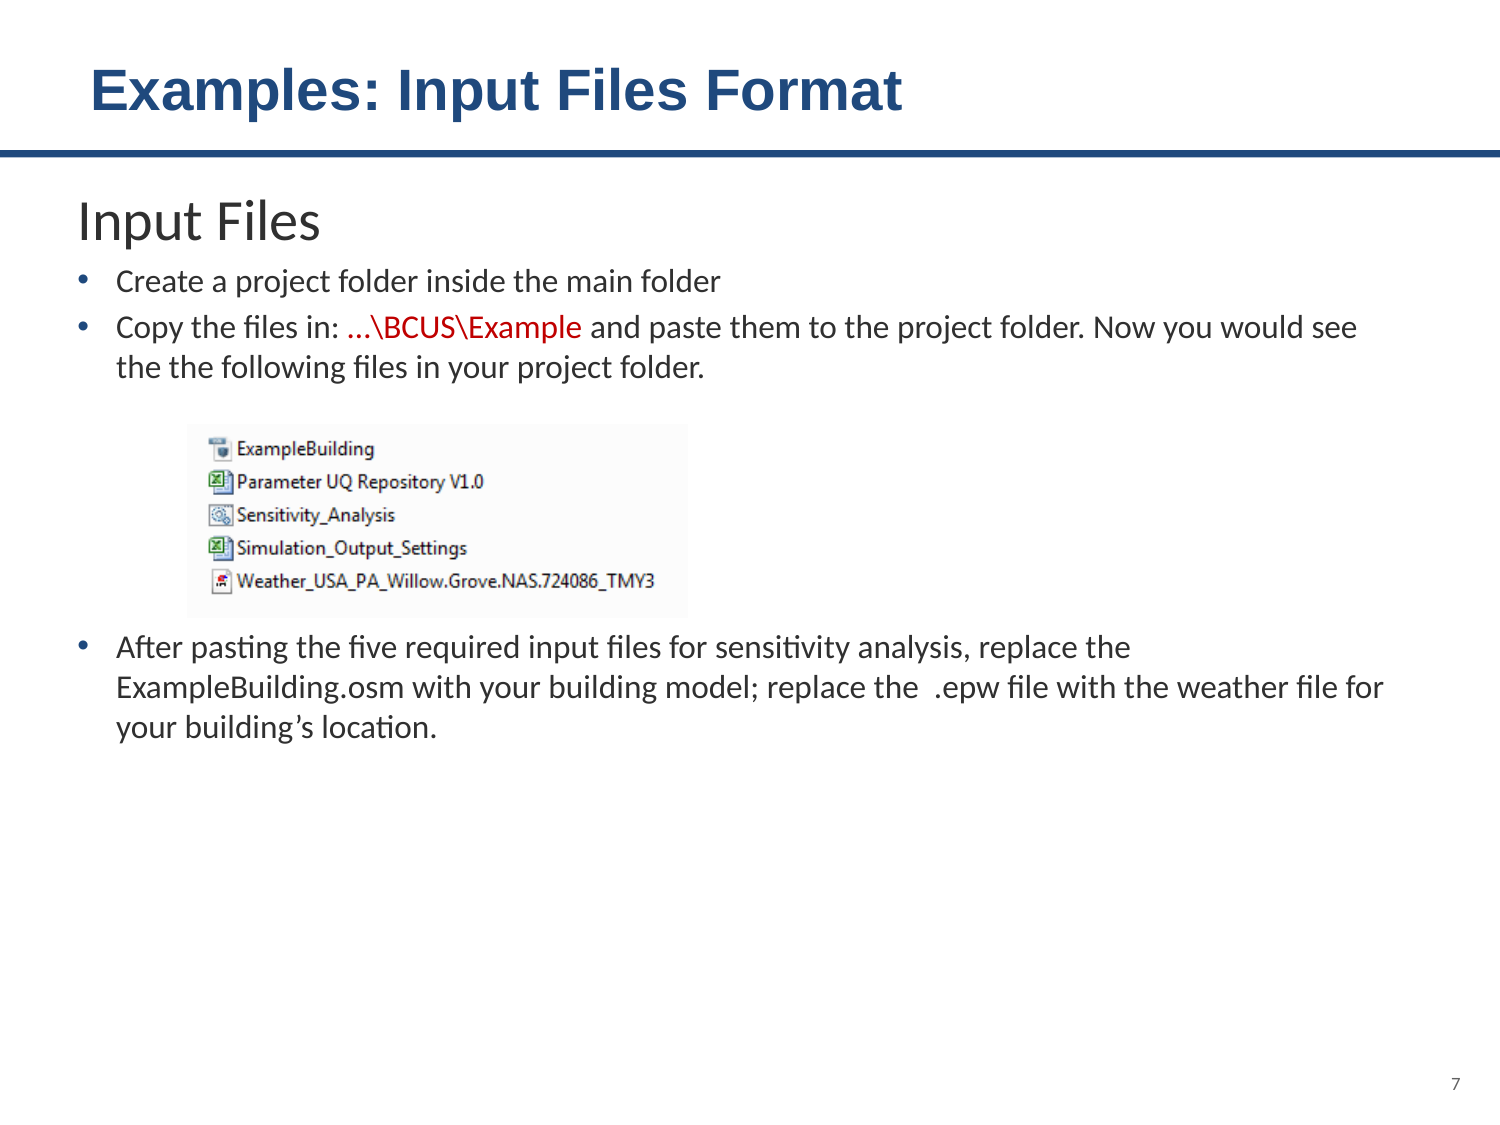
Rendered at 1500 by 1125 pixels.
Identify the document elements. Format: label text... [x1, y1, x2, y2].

list Input Files Create a project folder inside the main folder Copy the files in: …\BCUS\Example and paste them to the project folder. Now you would see the the following files in your project folder. After pasting the five required input files for sensitivity analysis, replace the ExampleBuilding.osm with your building model; replace the .epw file with the weather file for your building’s location. [62, 174, 1413, 390]
picture [187, 424, 688, 618]
slide_number 7 [1412, 1064, 1476, 1125]
title Examples: Input Files Format [74, 44, 1426, 138]
